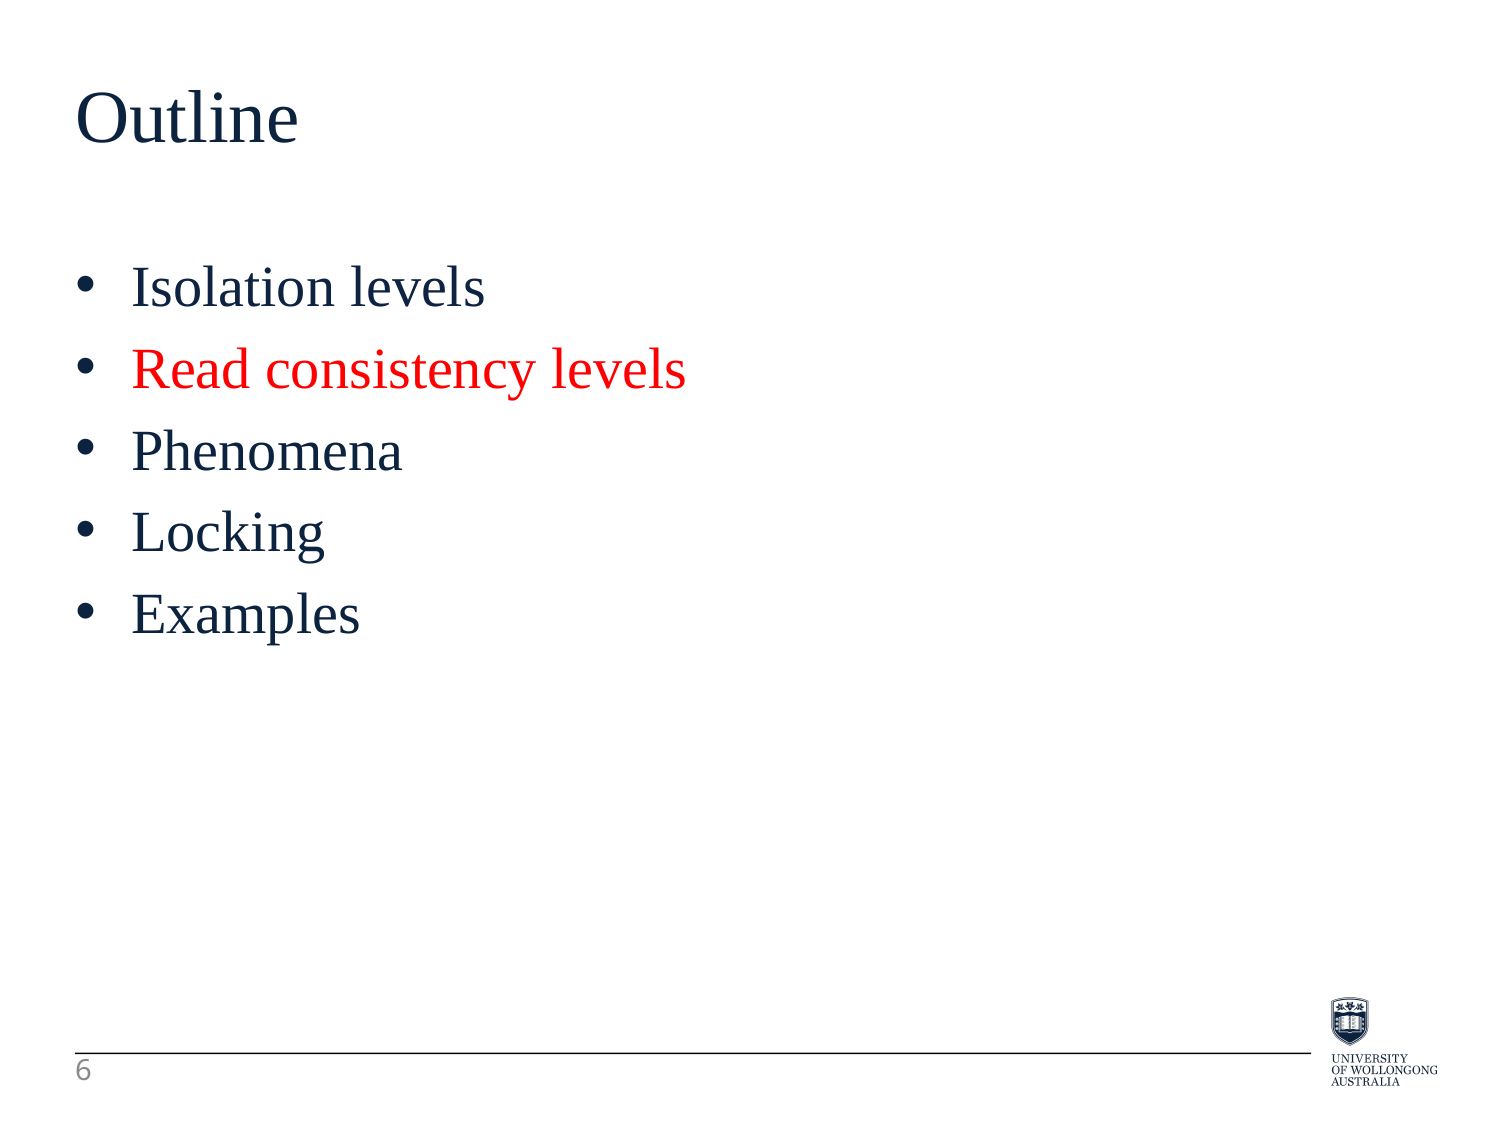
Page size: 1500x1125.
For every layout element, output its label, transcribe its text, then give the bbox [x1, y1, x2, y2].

text_box Isolation levels Read consistency levels Phenomena Locking Examples [74, 248, 1367, 768]
text_box Outline [74, 67, 1269, 206]
text_box 6 [74, 1059, 135, 1091]
